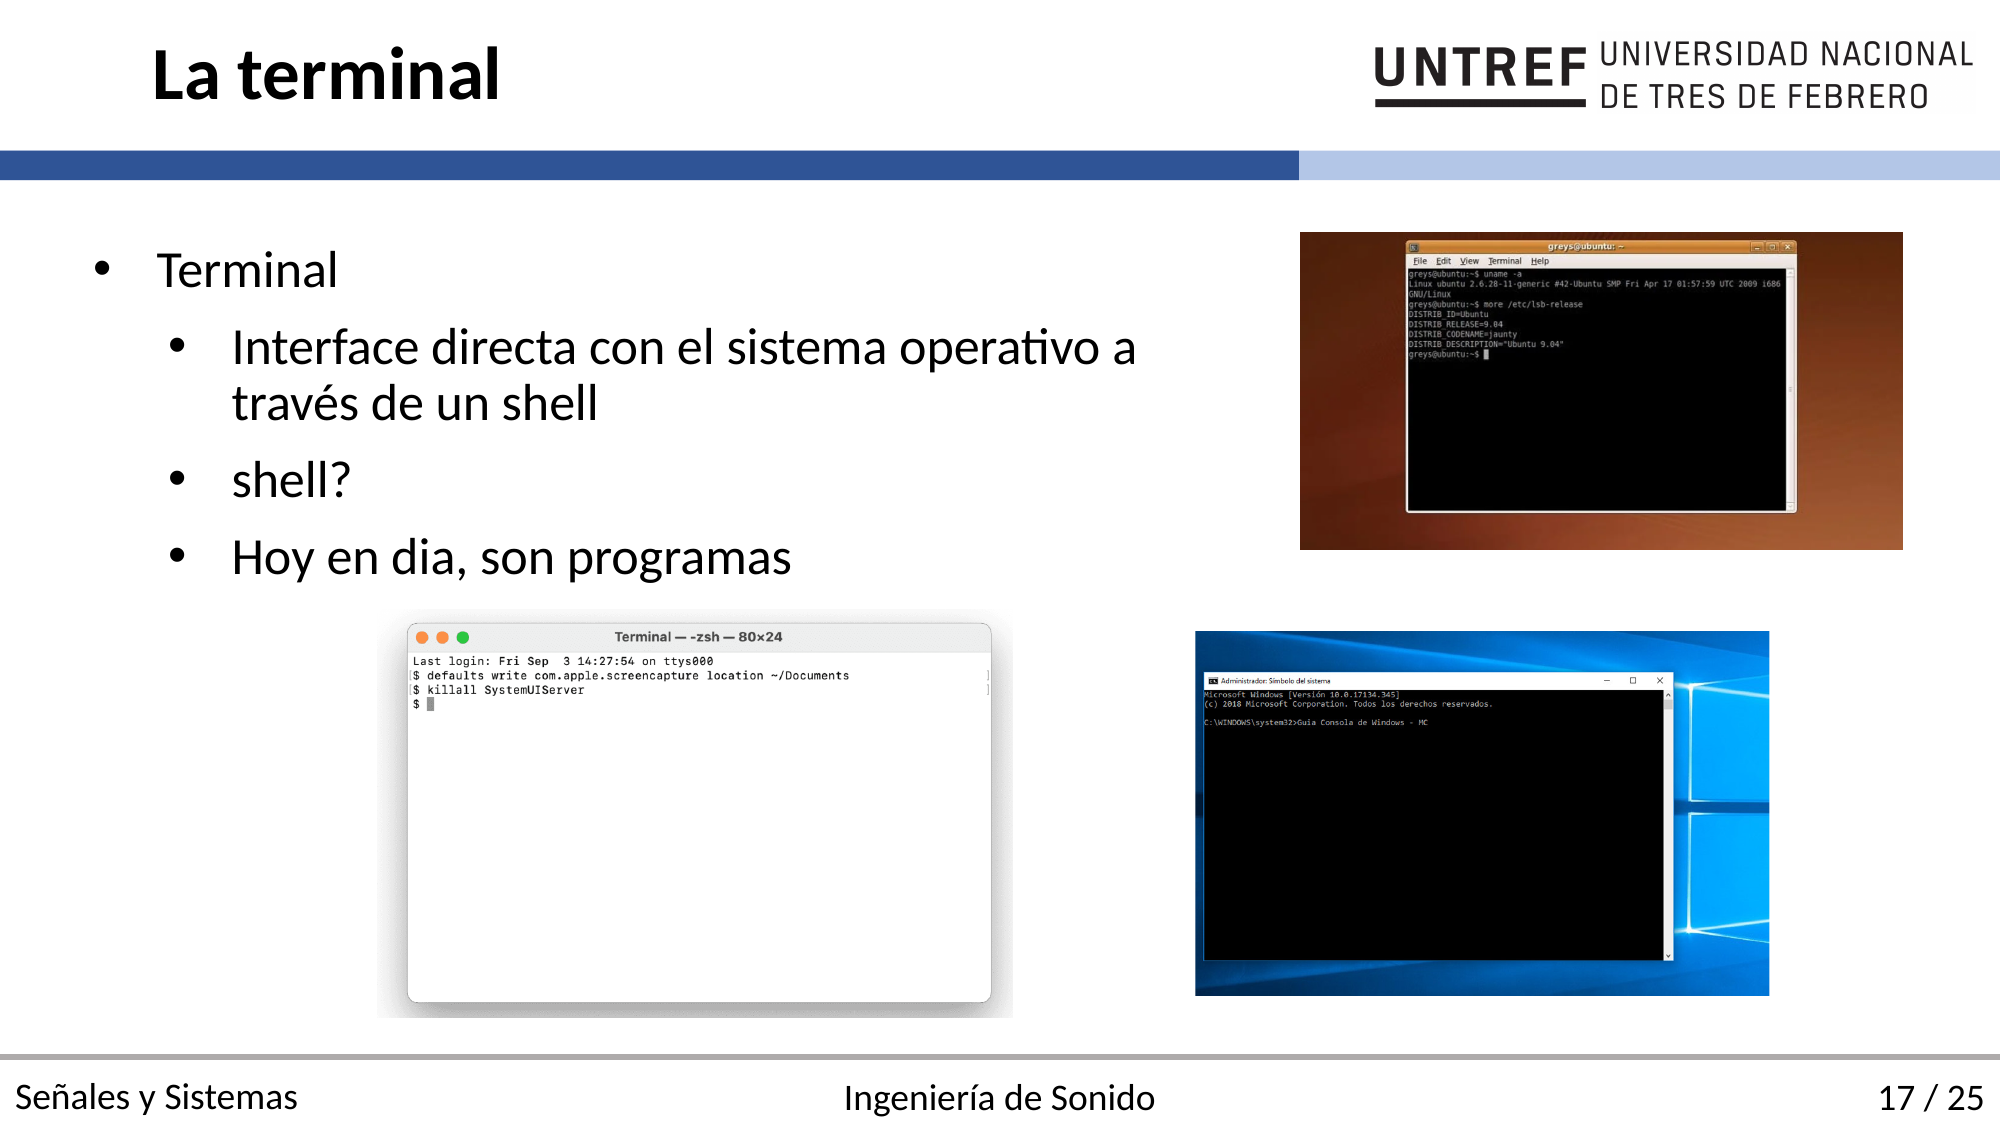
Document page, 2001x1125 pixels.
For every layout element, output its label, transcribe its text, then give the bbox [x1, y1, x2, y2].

picture [1722, 679, 1770, 689]
list Terminal Interface directa con el sistema operativo a través de un shell shell? Hoy en dia, son programas [66, 234, 1174, 949]
picture [376, 608, 1014, 1018]
picture [1863, 31, 1976, 114]
picture [1195, 631, 1770, 996]
title La terminal [137, 0, 1863, 151]
picture [1300, 232, 1904, 550]
